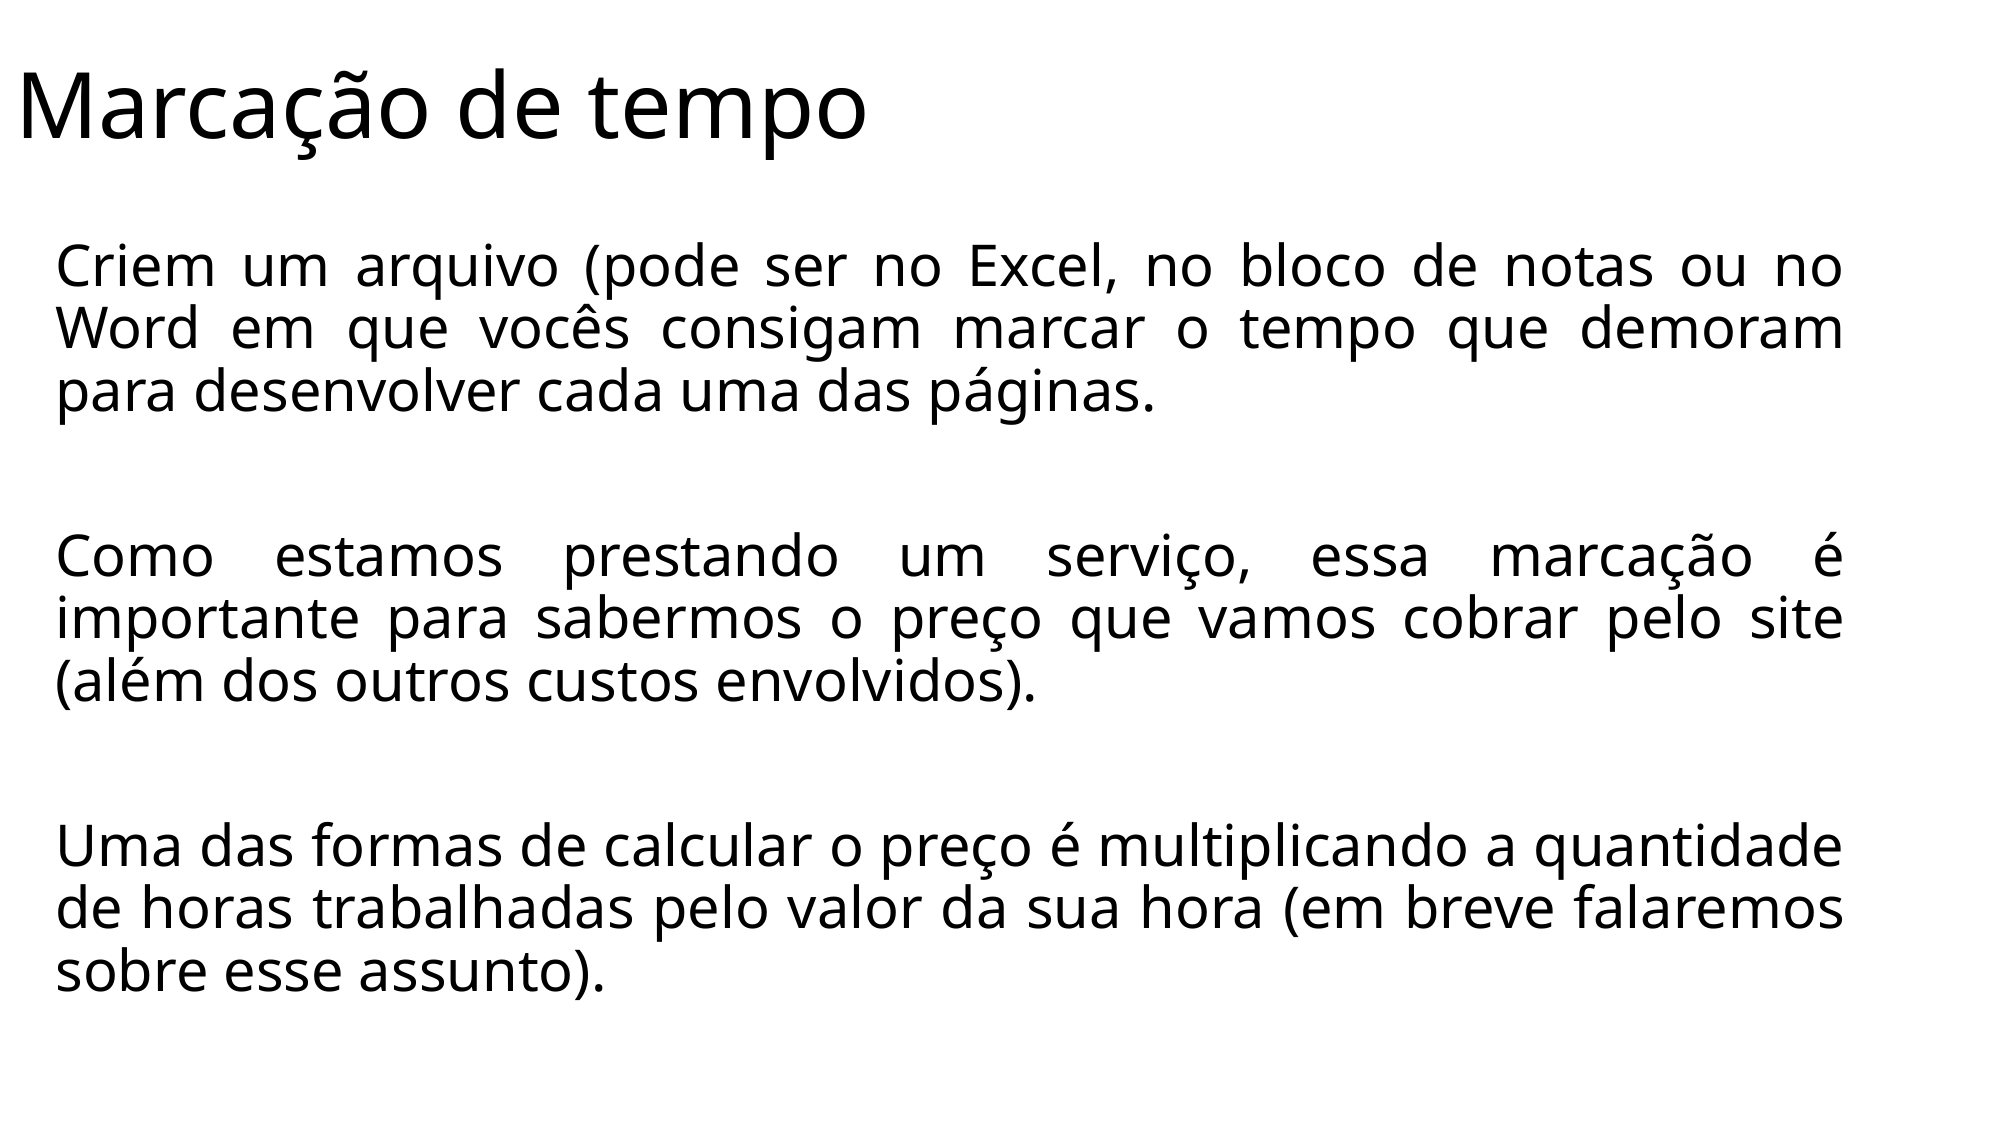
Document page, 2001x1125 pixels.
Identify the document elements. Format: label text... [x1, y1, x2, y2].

list Criem um arquivo (pode ser no Excel, no bloco de notas ou no Word em que vocês consigam marcar o tempo que demoram para desenvolver cada uma das páginas. Como estamos prestando um serviço, essa marcação é importante para sabermos o preço que vamos cobrar pelo site (além dos outros custos envolvidos). Uma das formas de calcular o preço é multiplicando a quantidade de horas trabalhadas pelo valor da sua hora (em breve falaremos sobre esse assunto). [40, 229, 1863, 1014]
title Marcação de tempo [0, 0, 1725, 218]
